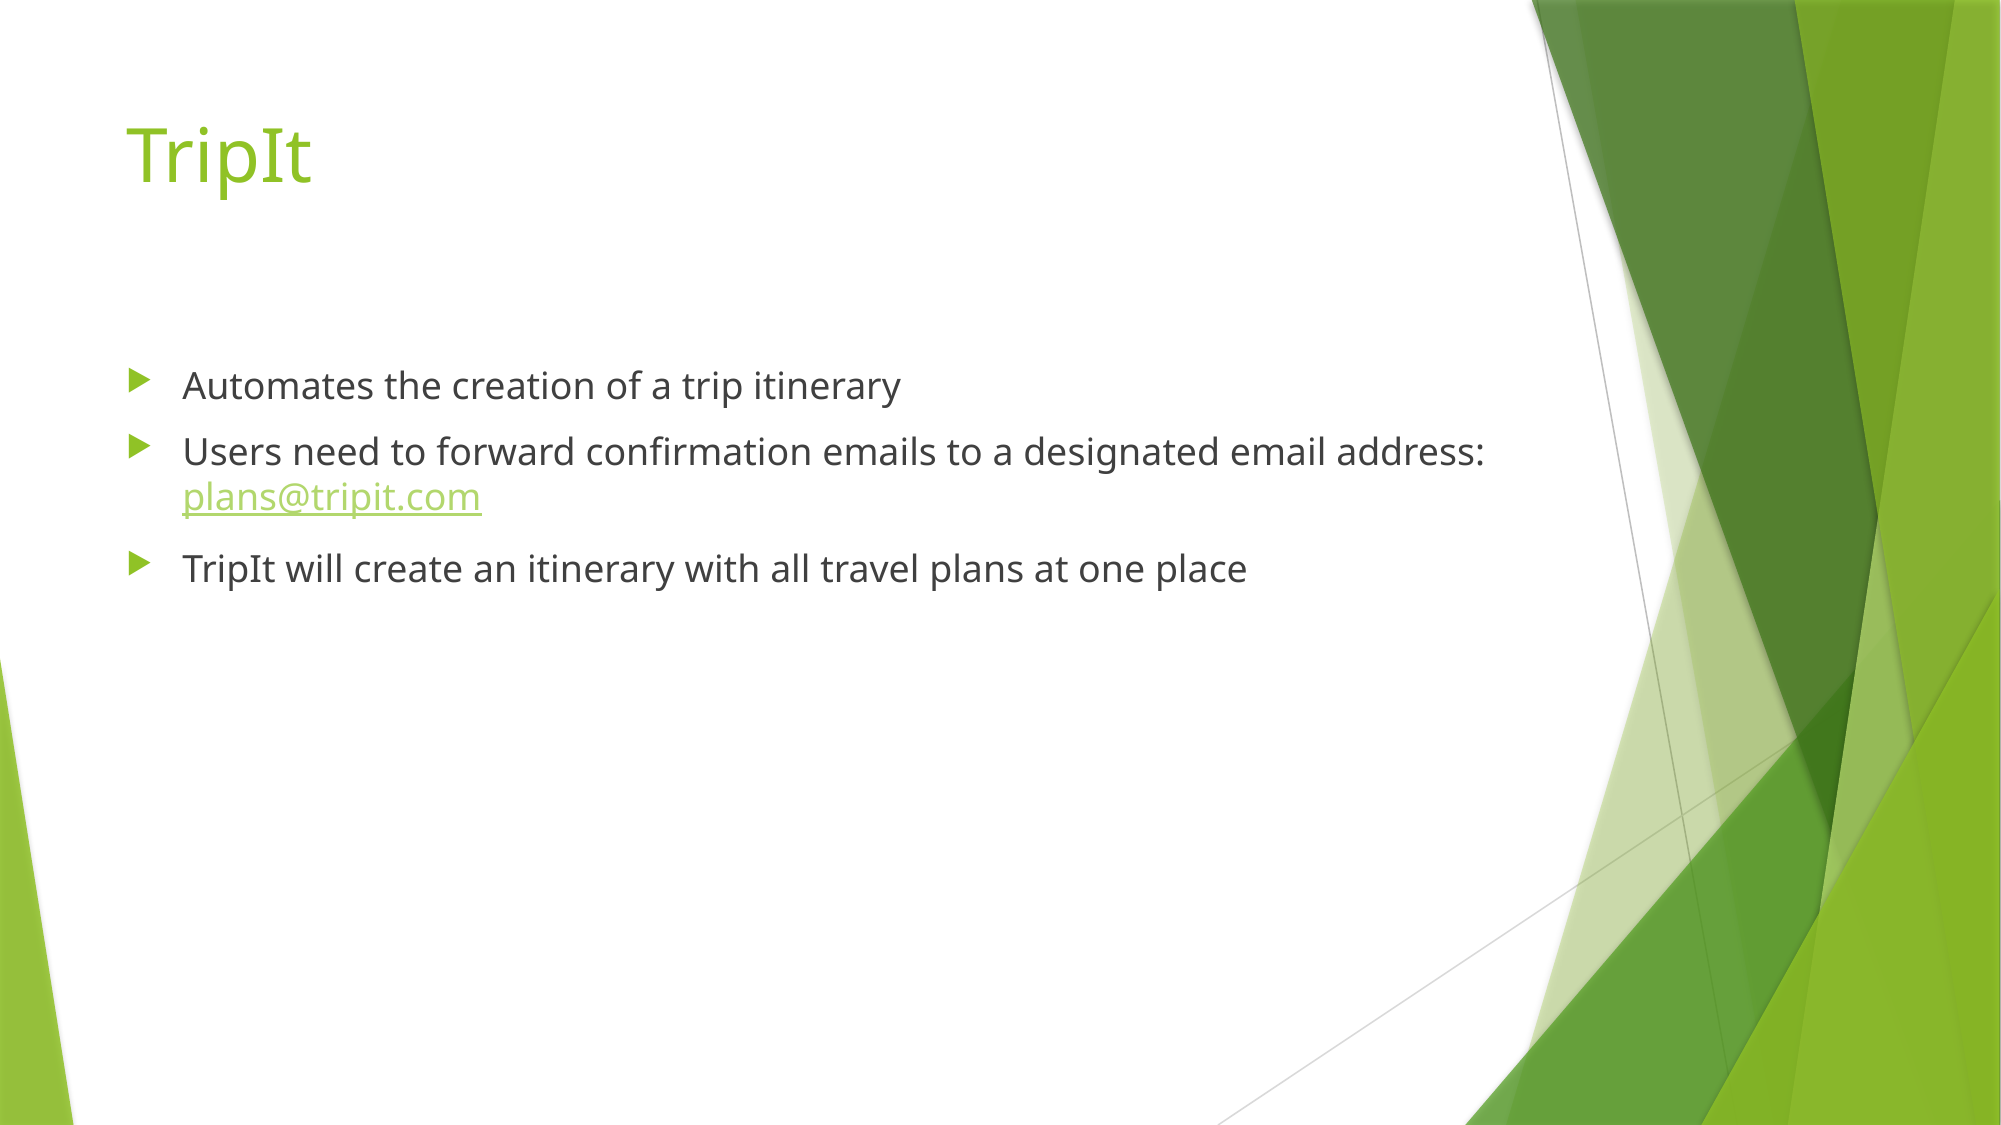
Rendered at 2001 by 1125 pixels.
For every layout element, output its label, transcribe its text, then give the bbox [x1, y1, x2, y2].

title TripIt [111, 99, 1522, 317]
list Automates the creation of a trip itinerary Users need to forward confirmation emails to a designated email address: plans@tripit.com TripIt will create an itinerary with all travel plans at one place [111, 354, 1522, 992]
